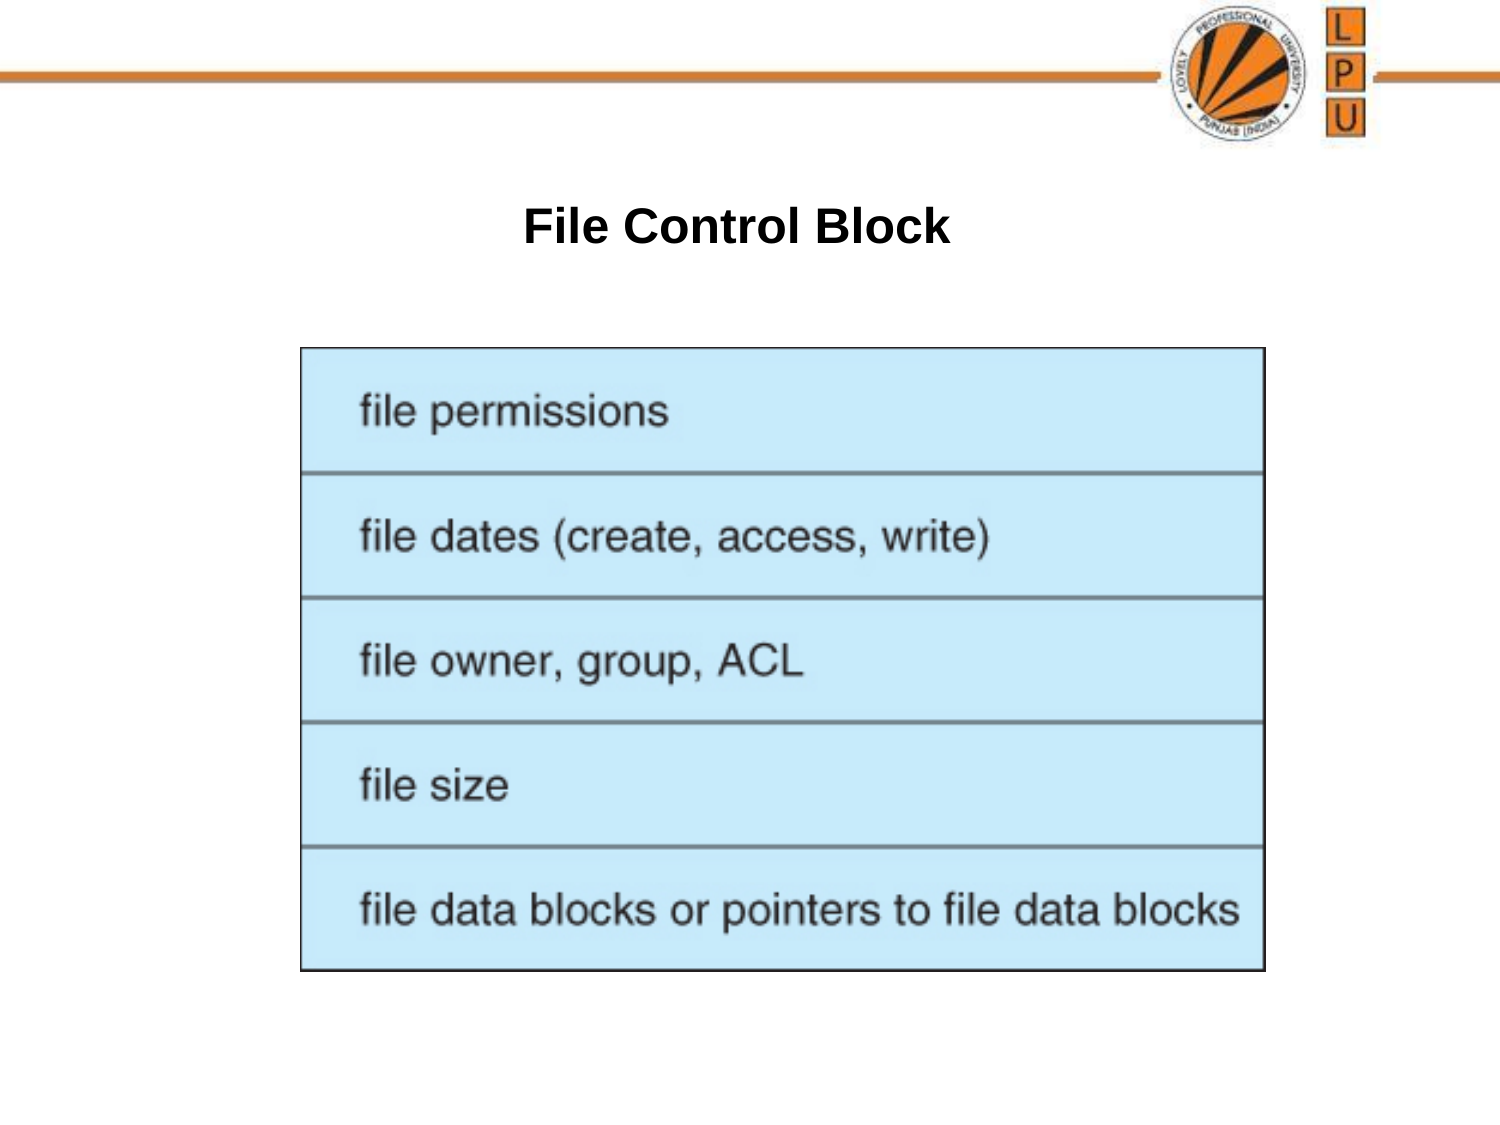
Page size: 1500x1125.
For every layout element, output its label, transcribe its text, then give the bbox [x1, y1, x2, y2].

text_box File Control Block [99, 149, 1375, 263]
picture [0, 0, 1500, 1125]
